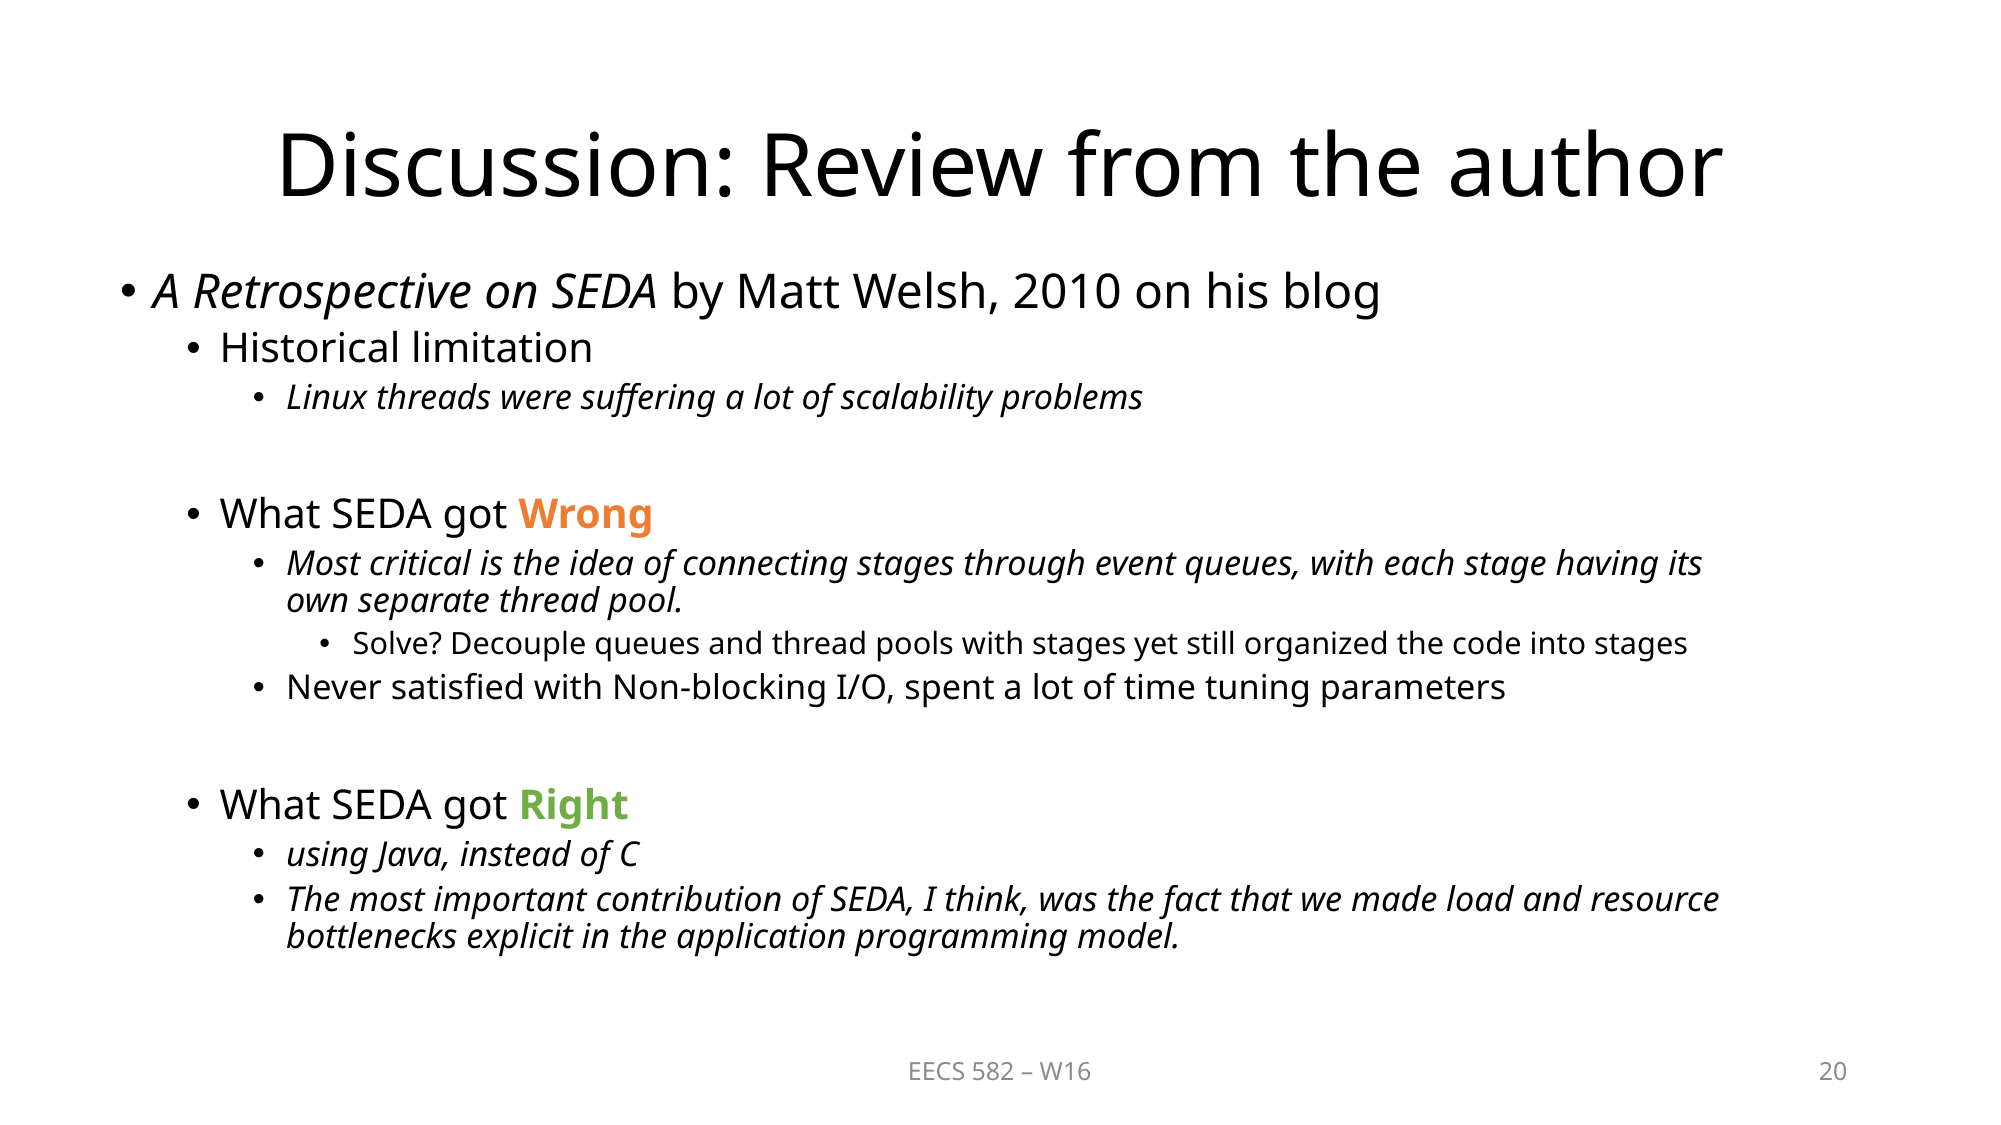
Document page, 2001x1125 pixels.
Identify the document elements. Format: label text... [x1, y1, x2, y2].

footer EECS 582 – W16 [662, 1042, 1338, 1103]
list A Retrospective on SEDA by Matt Welsh, 2010 on his blog Historical limitation Linux threads were suffering a lot of scalability problems What SEDA got Wrong Most critical is the idea of connecting stages through event queues, with each stage having its own separate thread pool. Solve? Decouple queues and thread pools with stages yet still organized the code into stages Never satisfied with Non-blocking I/O, spent a lot of time tuning parameters What SEDA got Right using Java, instead of C The most important contribution of SEDA, I think, was the fact that we made load and resource bottlenecks explicit in the application programming model. [105, 257, 1789, 966]
slide_number 20 [1412, 1042, 1863, 1103]
title Discussion: Review from the author [137, 59, 1863, 278]
